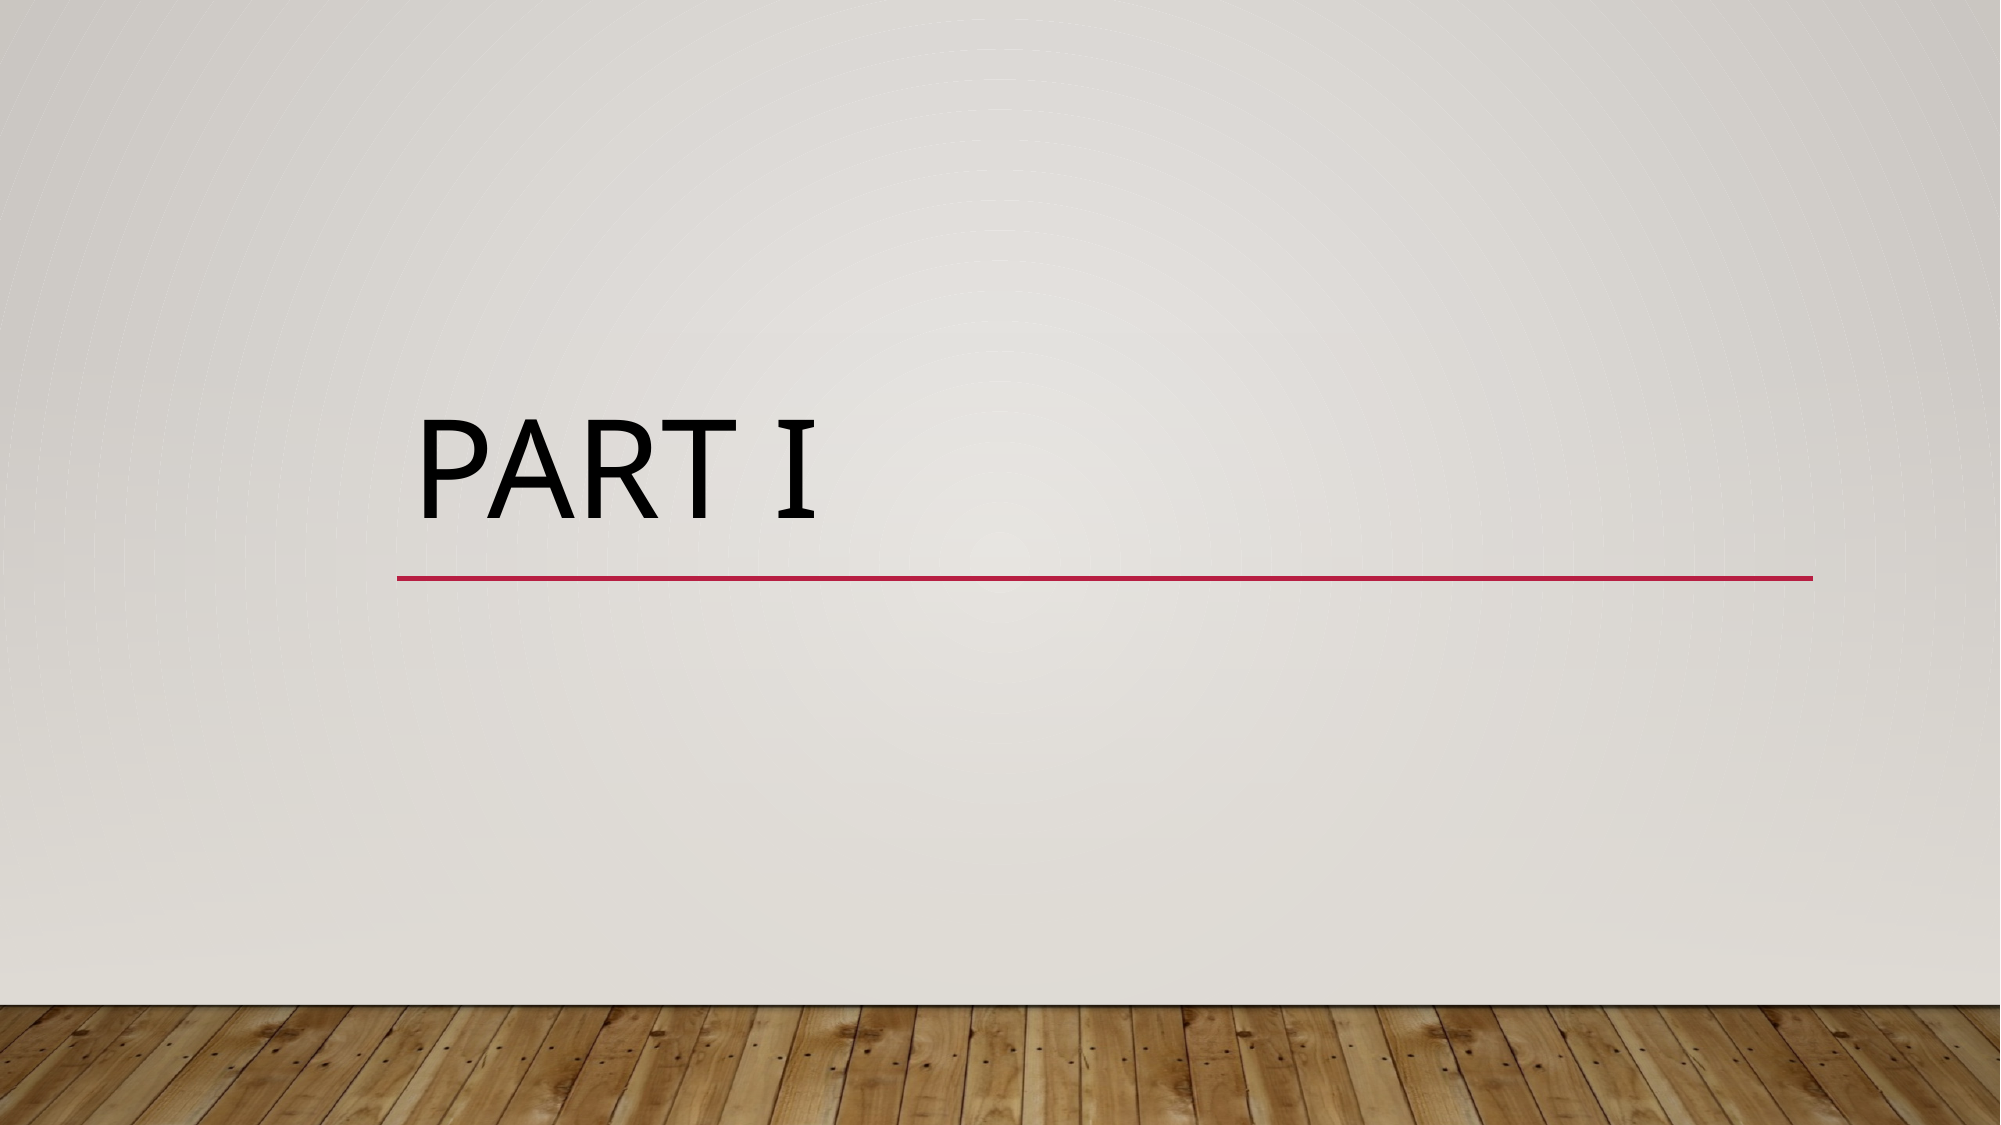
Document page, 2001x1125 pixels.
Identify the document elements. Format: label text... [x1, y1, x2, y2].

picture [0, 1005, 2000, 1125]
title Part i [396, 131, 1814, 549]
